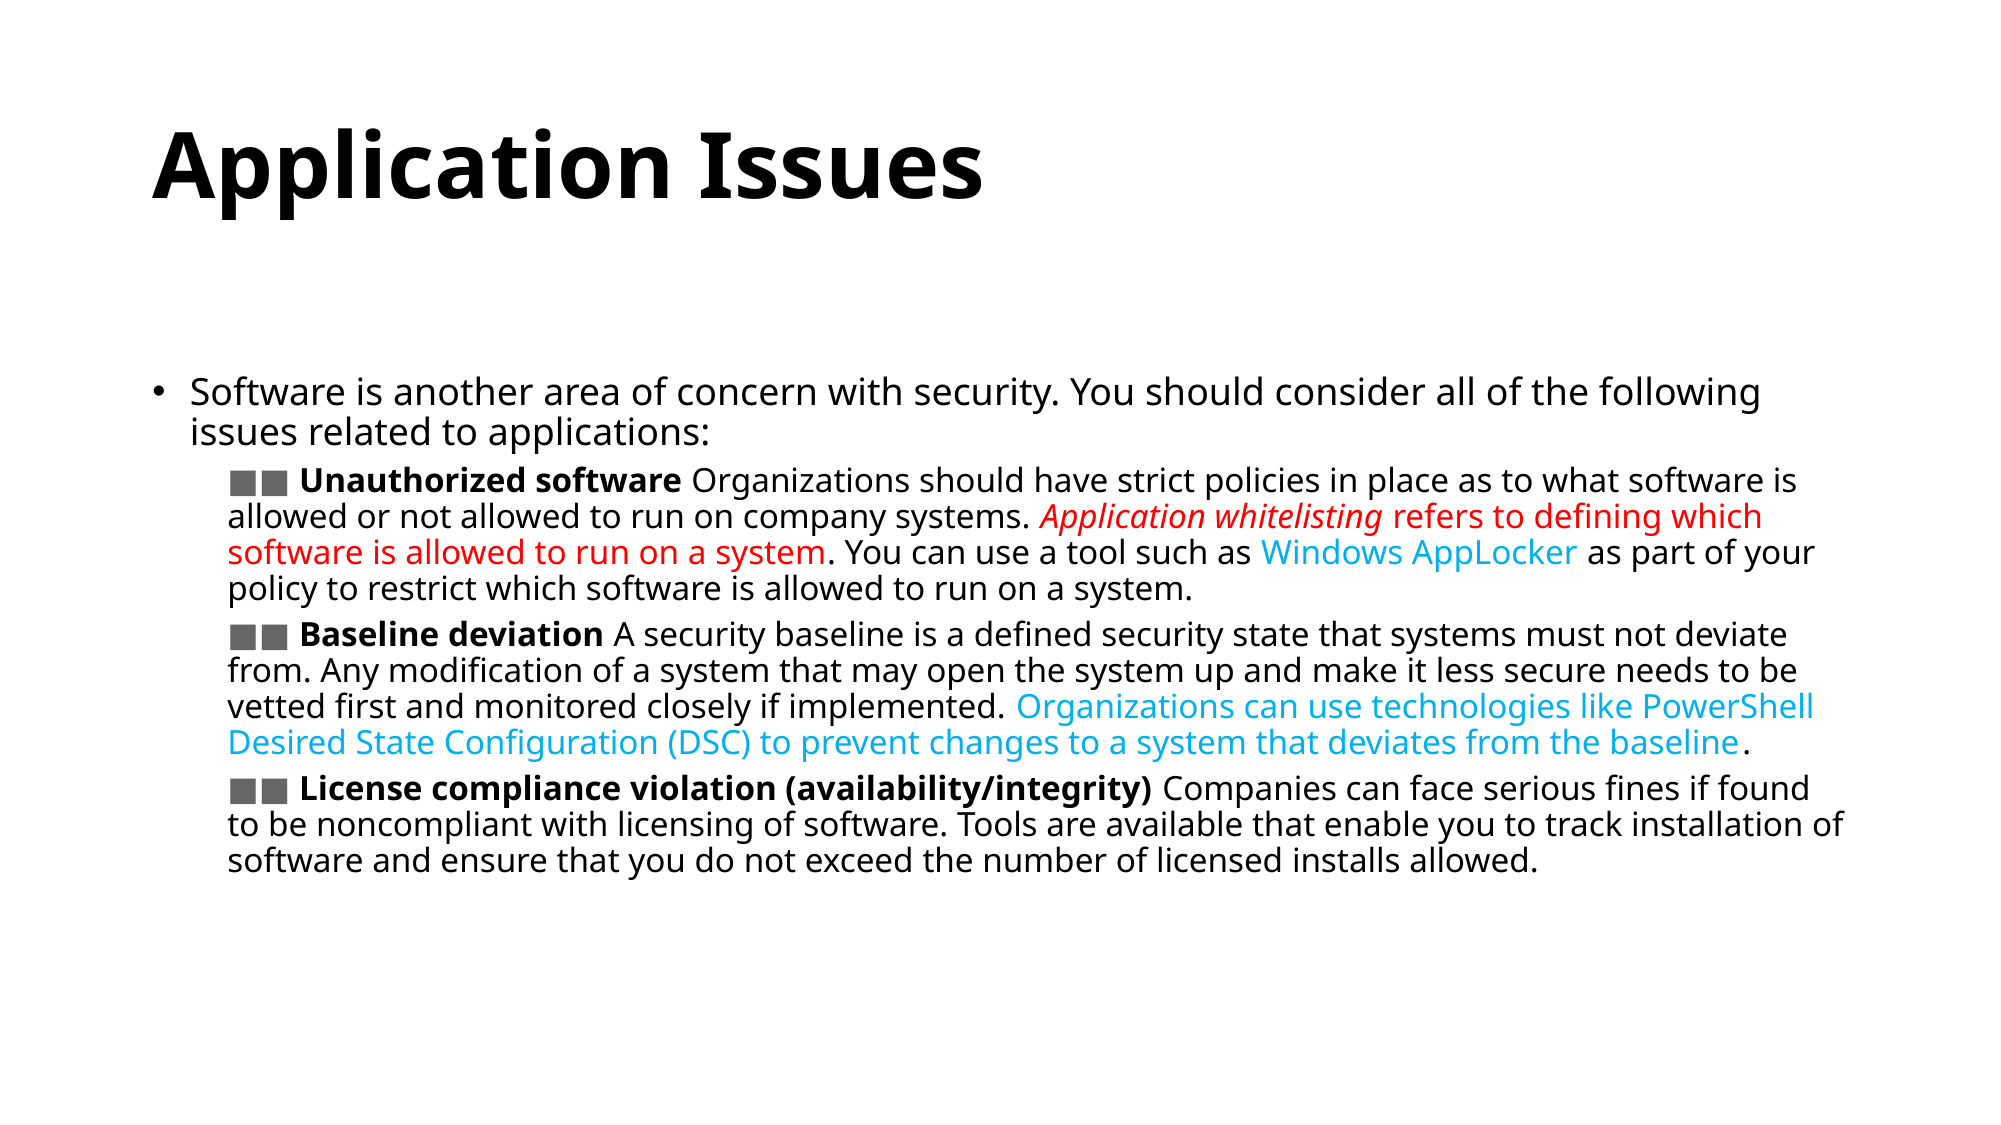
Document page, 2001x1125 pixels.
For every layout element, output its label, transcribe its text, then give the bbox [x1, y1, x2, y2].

list Software is another area of concern with security. You should consider all of the following issues related to applications: ■■ Unauthorized software Organizations should have strict policies in place as to what software is allowed or not allowed to run on company systems. Application whitelisting refers to defining which software is allowed to run on a system. You can use a tool such as Windows AppLocker as part of your policy to restrict which software is allowed to run on a system. ■■ Baseline deviation A security baseline is a defined security state that systems must not deviate from. Any modification of a system that may open the system up and make it less secure needs to be vetted first and monitored closely if implemented. Organizations can use technologies like PowerShell Desired State Configuration (DSC) to prevent changes to a system that deviates from the baseline. ■■ License compliance violation (availability/integrity) Companies can face serious fines if found to be noncompliant with licensing of software. Tools are available that enable you to track installation of software and ensure that you do not exceed the number of licensed installs allowed. [137, 299, 1863, 1014]
title Application Issues [137, 59, 1863, 278]
